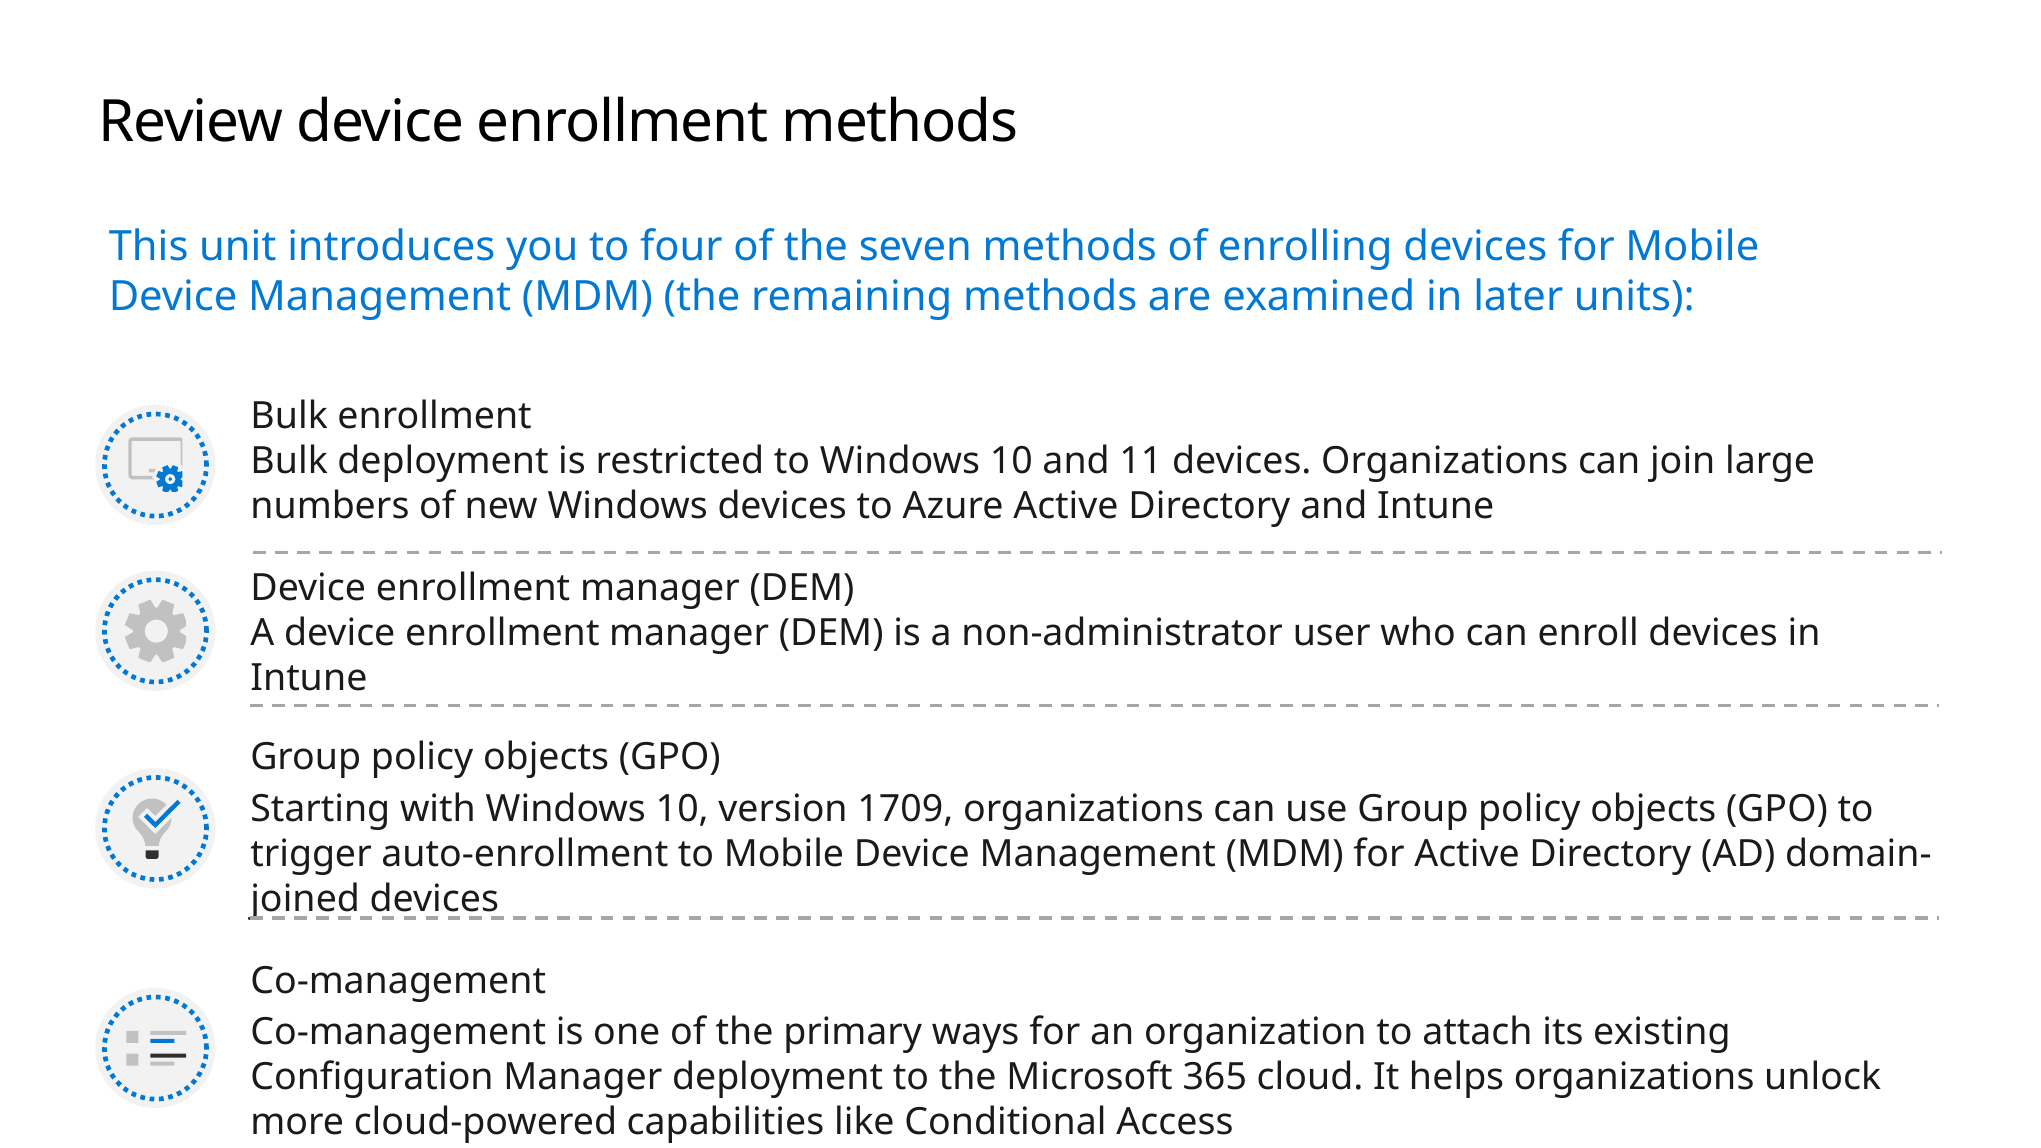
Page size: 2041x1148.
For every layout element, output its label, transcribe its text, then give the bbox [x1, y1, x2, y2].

text_box Bulk enrollment Bulk deployment is restricted to Windows 10 and 11 devices. Organizations can join large numbers of new Windows devices to Azure Active Directory and Intune [250, 392, 1931, 525]
text_box Device enrollment manager (DEM) A device enrollment manager (DEM) is a non-administrator user who can enroll devices in Intune [250, 577, 1931, 683]
picture [94, 987, 216, 1109]
text_box This unit introduces you to four of the seven methods of enrolling devices for Mobile Device Management (MDM) (the remaining methods are examined in later units): [108, 218, 1868, 319]
picture [94, 570, 216, 691]
picture [94, 767, 216, 889]
picture [94, 404, 216, 526]
text_box Co-management Co-management is one of the primary ways for an organization to attach its existing Configuration Manager deployment to the Microsoft 365 cloud. It helps organizations unlock more cloud-powered capabilities like Conditional Access [250, 955, 1931, 1142]
text_box Group policy objects (GPO) Starting with Windows 10, version 1709, organizations can use Group policy objects (GPO) to trigger auto-enrollment to Mobile Device Management (MDM) for Active Directory (AD) domain-joined devices [250, 732, 1980, 919]
title Review device enrollment methods [98, 83, 1943, 156]
